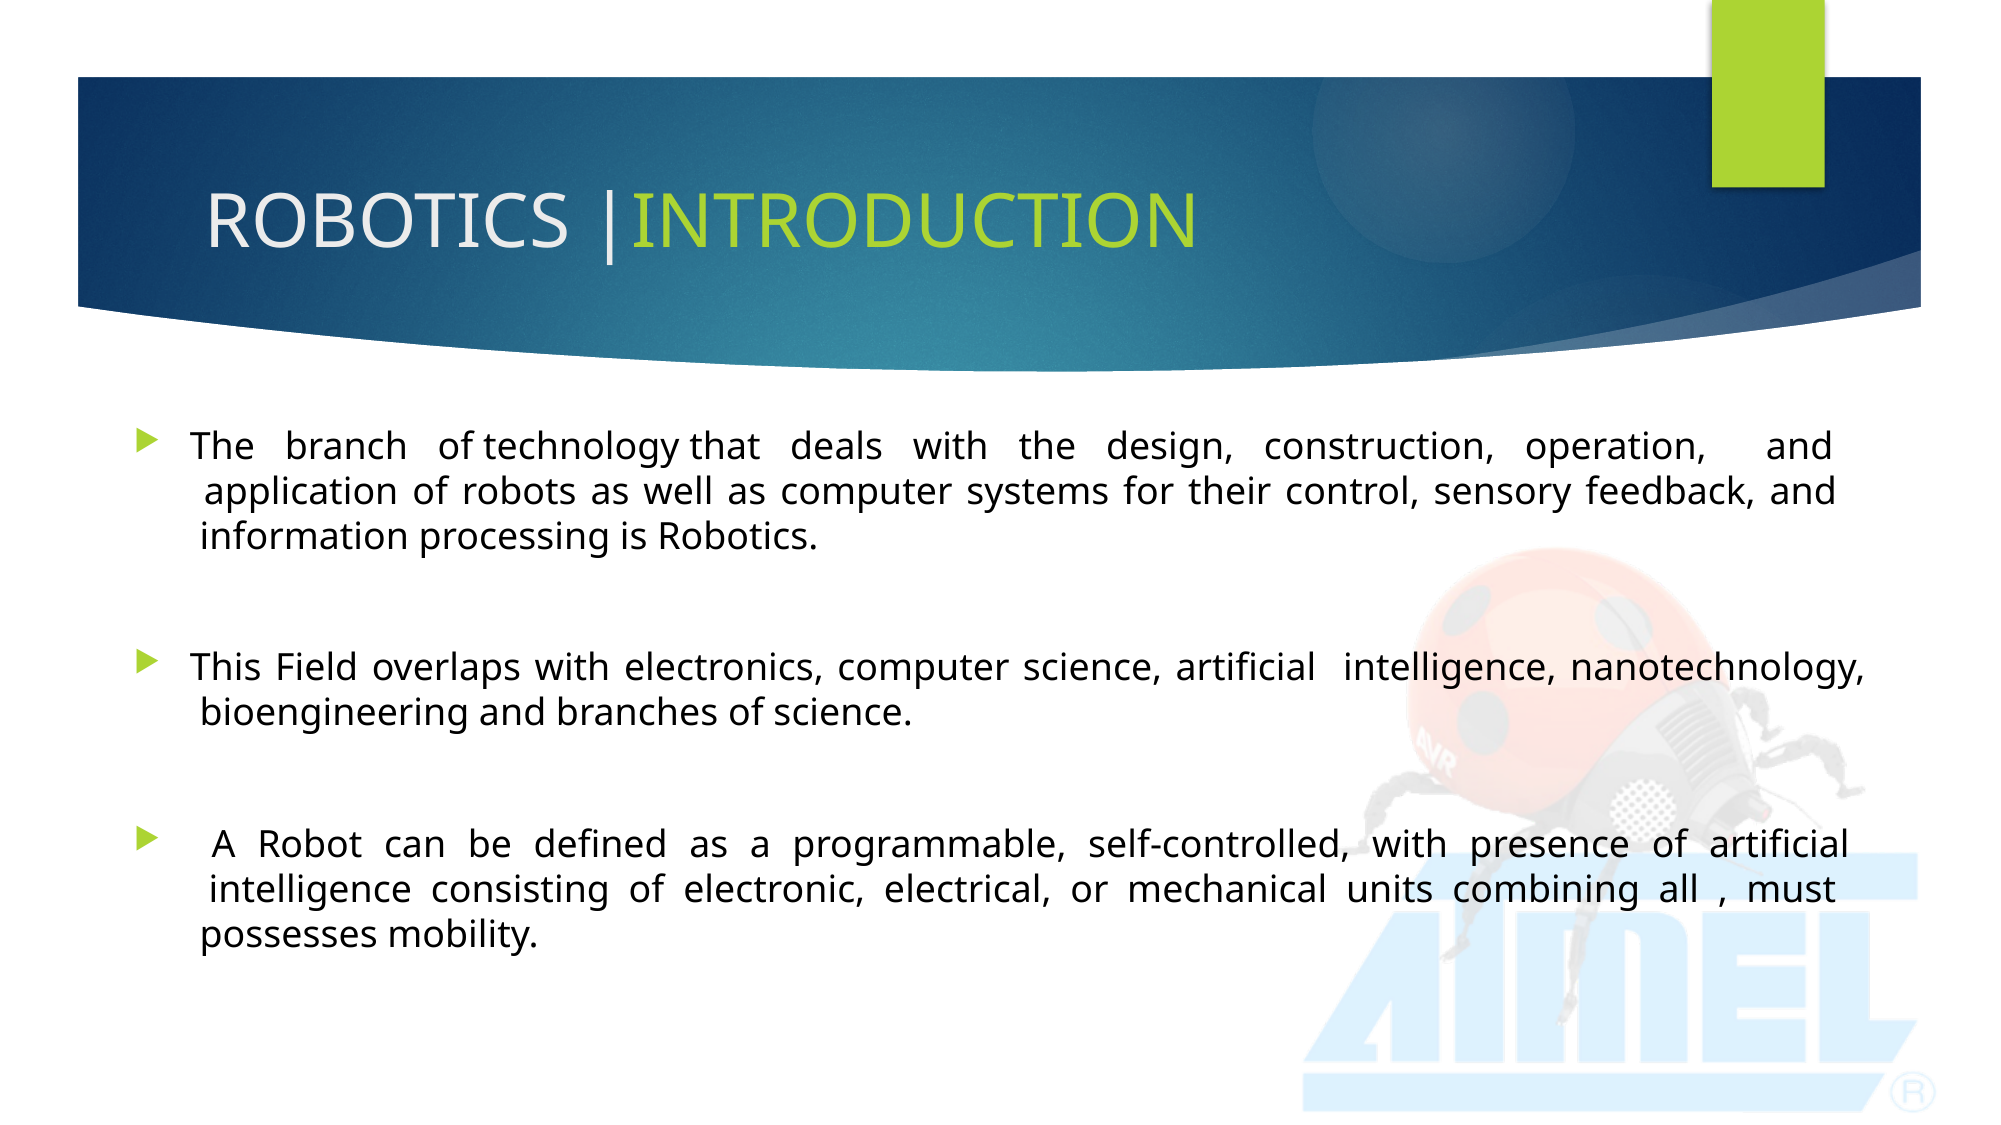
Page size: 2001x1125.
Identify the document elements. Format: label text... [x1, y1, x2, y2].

picture [1235, 533, 1947, 1125]
title ROBOTICS |INTRODUCTION [189, 159, 1627, 276]
list The branch of technology that deals with the design, construction, operation, and application of robots as well as computer systems for their control, sensory feedback, and information processing is Robotics. This Field overlaps with electronics, computer science, artificial intelligence, nanotechnology, bioengineering and branches of science. A Robot can be defined as a programmable, self-controlled, with presence of artificial intelligence consisting of electronic, electrical, or mechanical units combining all , must possesses mobility. [118, 414, 1910, 975]
